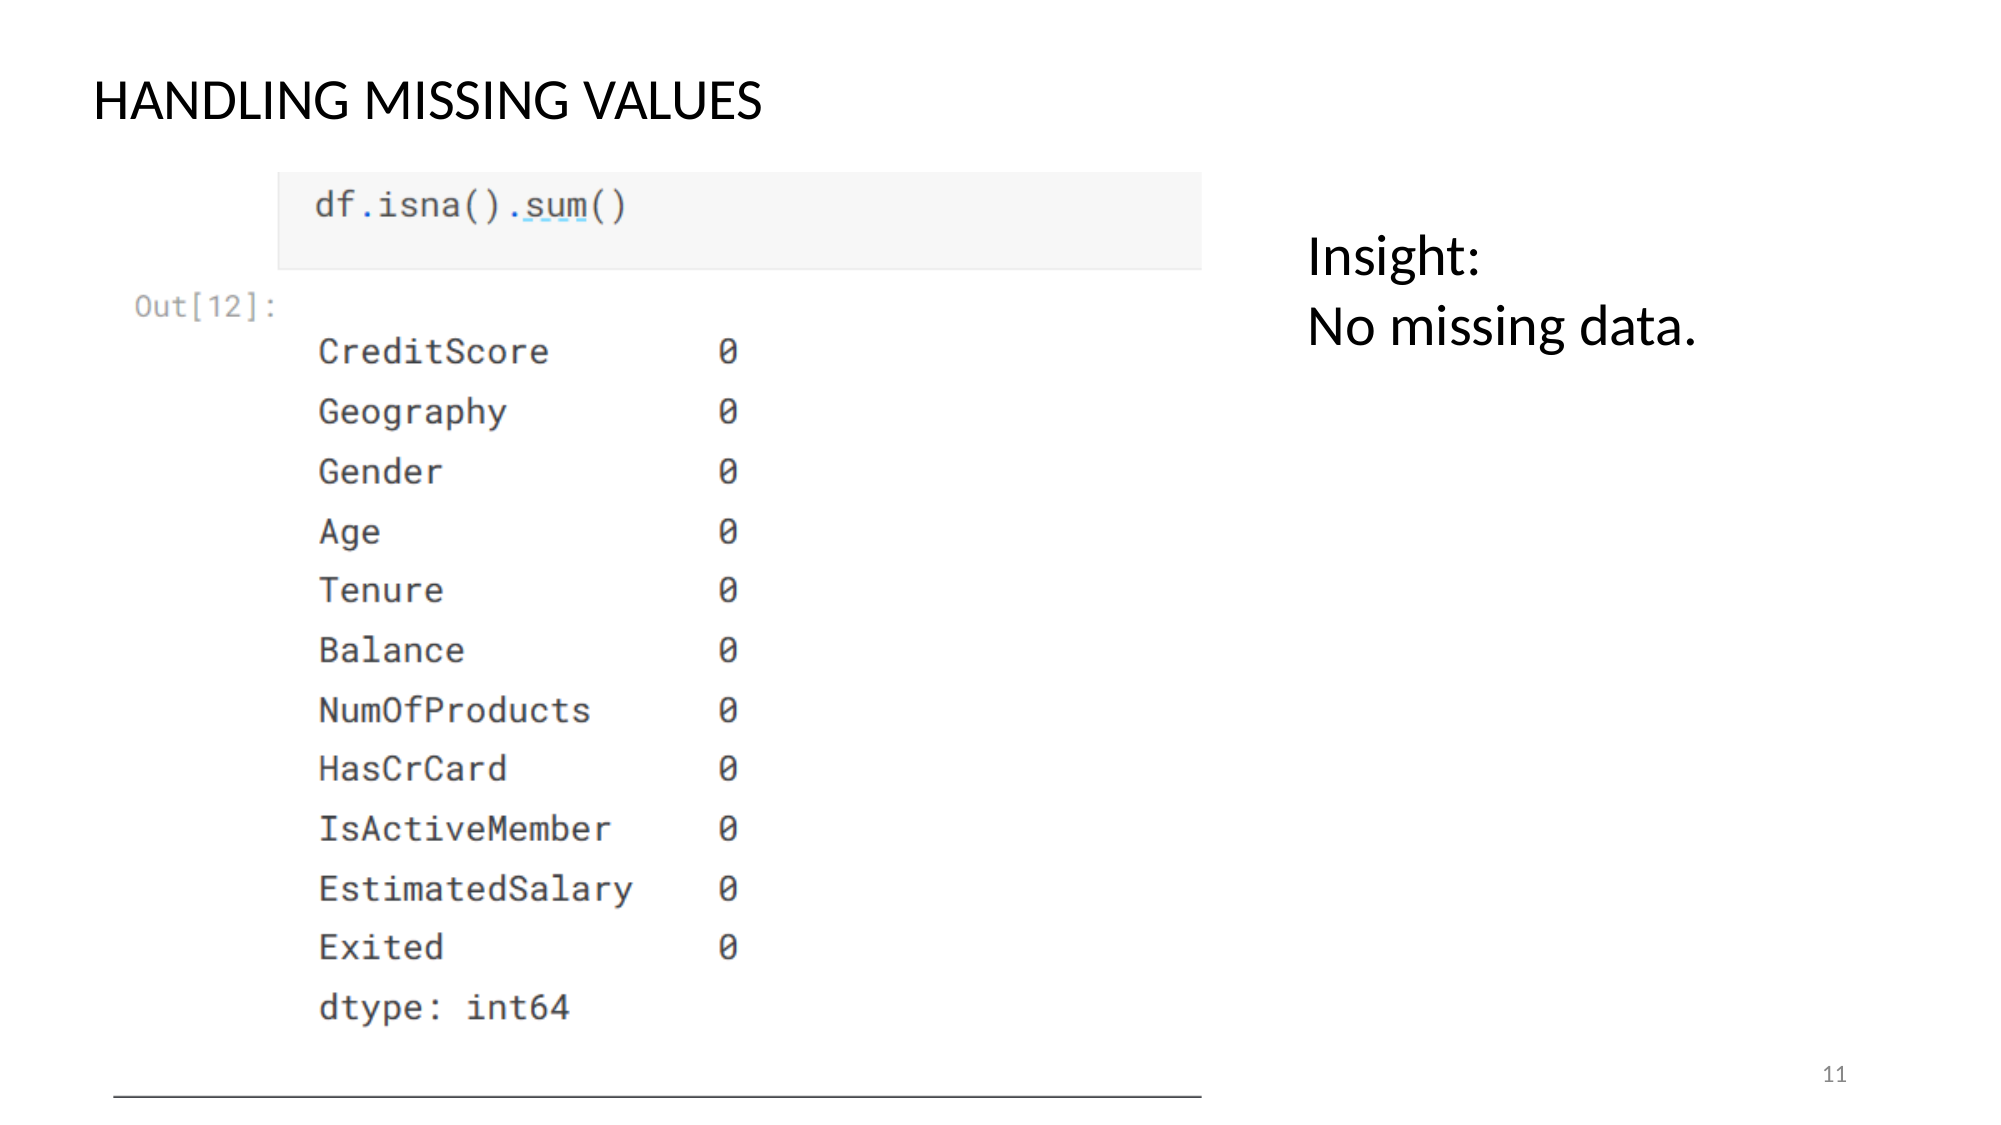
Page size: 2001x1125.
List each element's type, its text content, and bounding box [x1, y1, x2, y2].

text_box Insight: No missing data. [1292, 209, 1839, 365]
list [113, 171, 1202, 1098]
slide_number ‹#› [1412, 1042, 1863, 1103]
title HANDLING MISSING VALUES [78, 0, 1804, 210]
